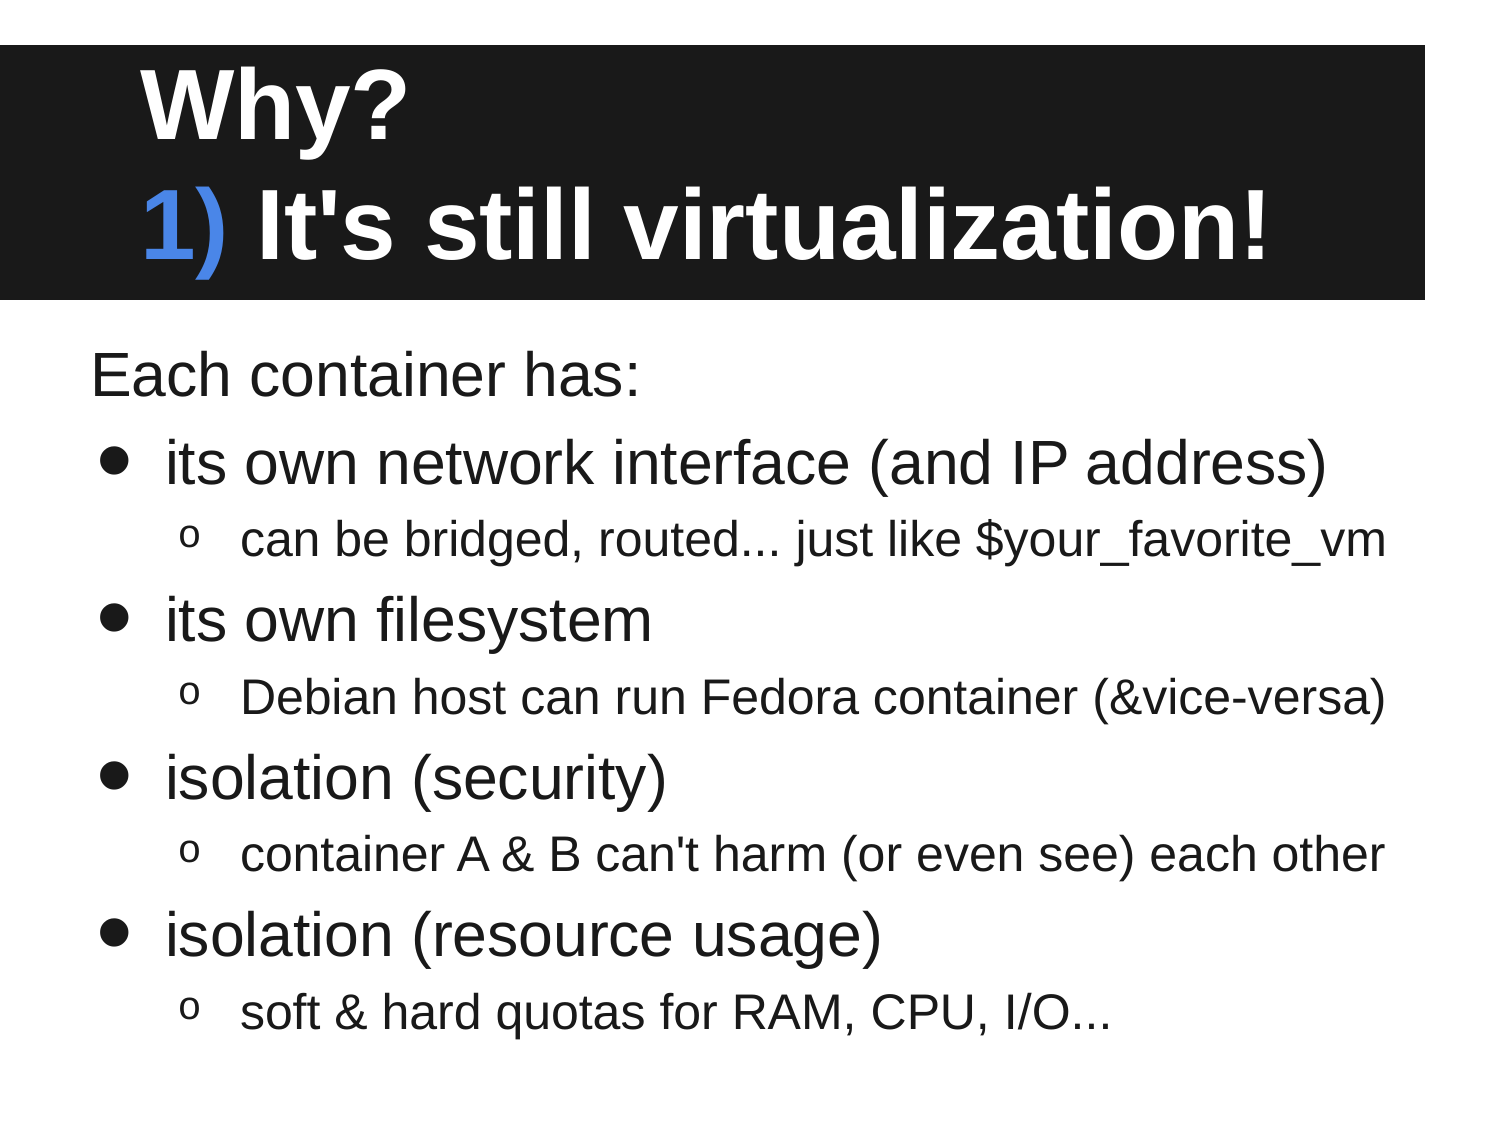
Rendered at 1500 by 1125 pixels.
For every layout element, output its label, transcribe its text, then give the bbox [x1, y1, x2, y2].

list Each container has: its own network interface (and IP address) can be bridged, routed... just like $your_favorite_vm its own filesystem Debian host can run Fedora container (&vice-versa) isolation (security) container A & B can't harm (or even see) each other isolation (resource usage) soft & hard quotas for RAM, CPU, I/O... [75, 319, 1425, 1078]
title Why? 1) It's still virtualization! [75, 45, 1425, 295]
